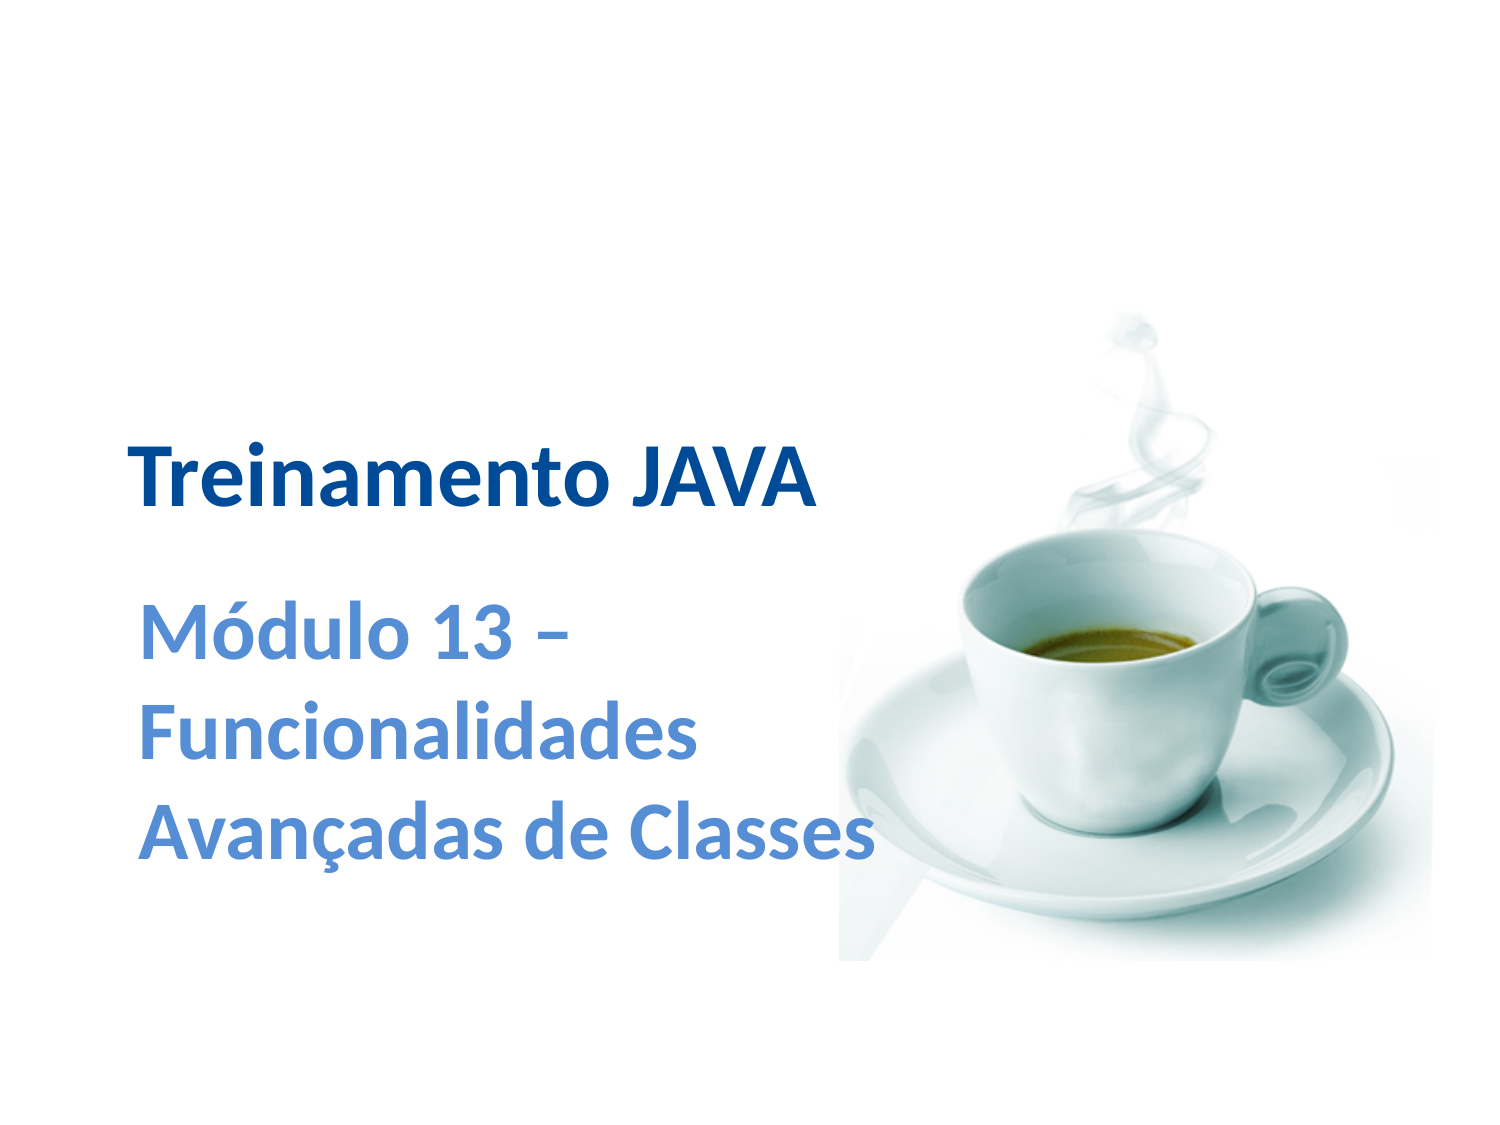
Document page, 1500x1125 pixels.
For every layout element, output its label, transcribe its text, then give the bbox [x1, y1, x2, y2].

text_box Treinamento JAVA [112, 349, 833, 591]
text_box Módulo 13 – Funcionalidades Avançadas de Classes [123, 568, 833, 858]
picture [838, 311, 1438, 961]
